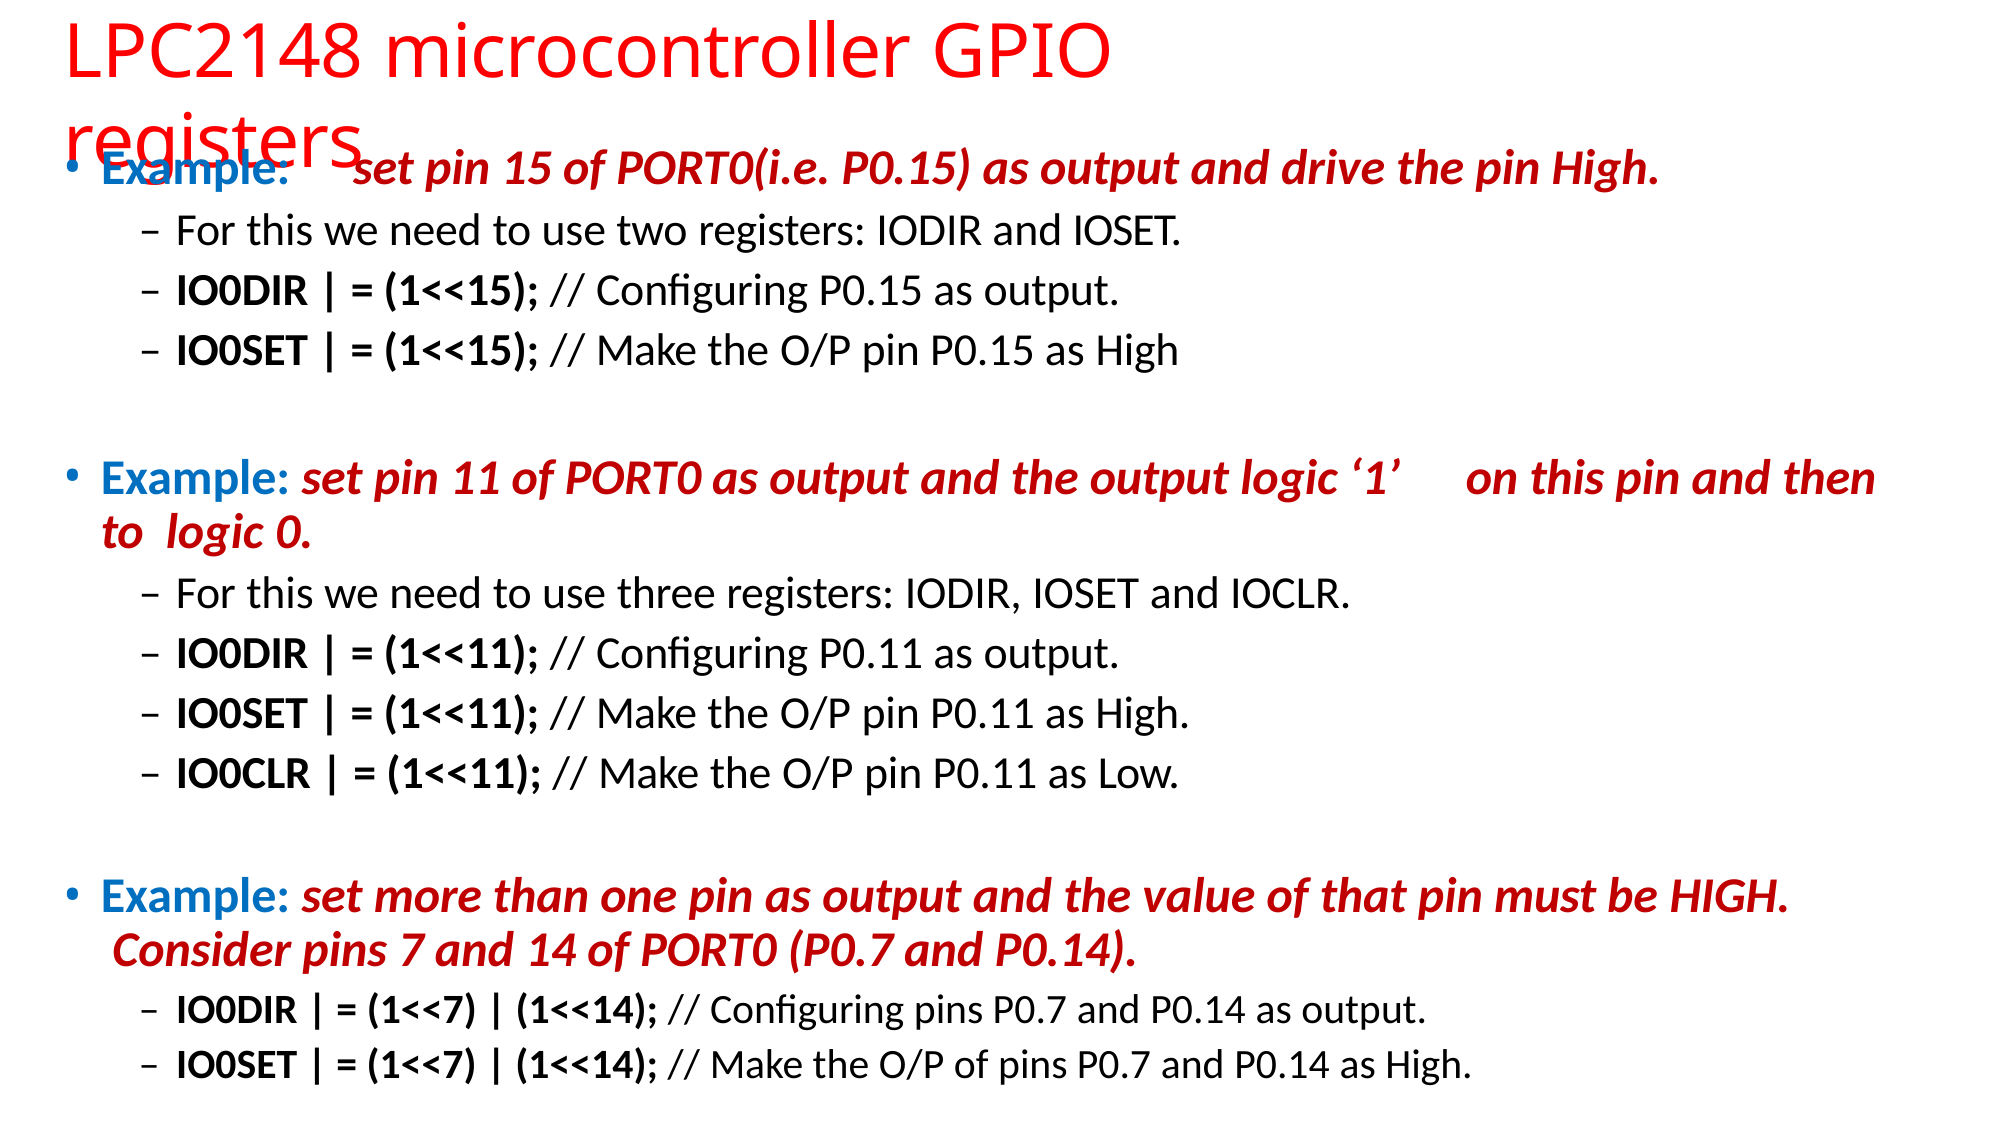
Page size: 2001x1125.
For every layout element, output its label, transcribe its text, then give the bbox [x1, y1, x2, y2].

title LPC2148 microcontroller GPIO registers [61, 0, 1229, 127]
text_box Example: set pin 15 of PORT0(i.e. P0.15) as output and drive the pin High. ‒ For this we need to use two registers: IODIR and IOSET. ‒ IO0DIR | = (1<<15); // Configuring P0.15 as output. ‒ IO0SET | = (1<<15); // Make the O/P pin P0.15 as High Example: set pin 11 of PORT0 as output and the output logic ‘1’ on this pin and then to logic 0. ‒ For this we need to use three registers: IODIR, IOSET and IOCLR. ‒ IO0DIR | = (1<<11); // Configuring P0.11 as output. ‒ IO0SET | = (1<<11); // Make the O/P pin P0.11 as High. ‒ IO0CLR | = (1<<11); // Make the O/P pin P0.11 as Low. Example: set more than one pin as output and the value of that pin must be HIGH. Consider pins 7 and 14 of PORT0 (P0.7 and P0.14). ‒ IO0DIR | = (1<<7) | (1<<14); // Configuring pins P0.7 and P0.14 as output. ‒ IO0SET | = (1<<7) | (1<<14); // Make the O/P of pins P0.7 and P0.14 as High. [61, 127, 1895, 1088]
